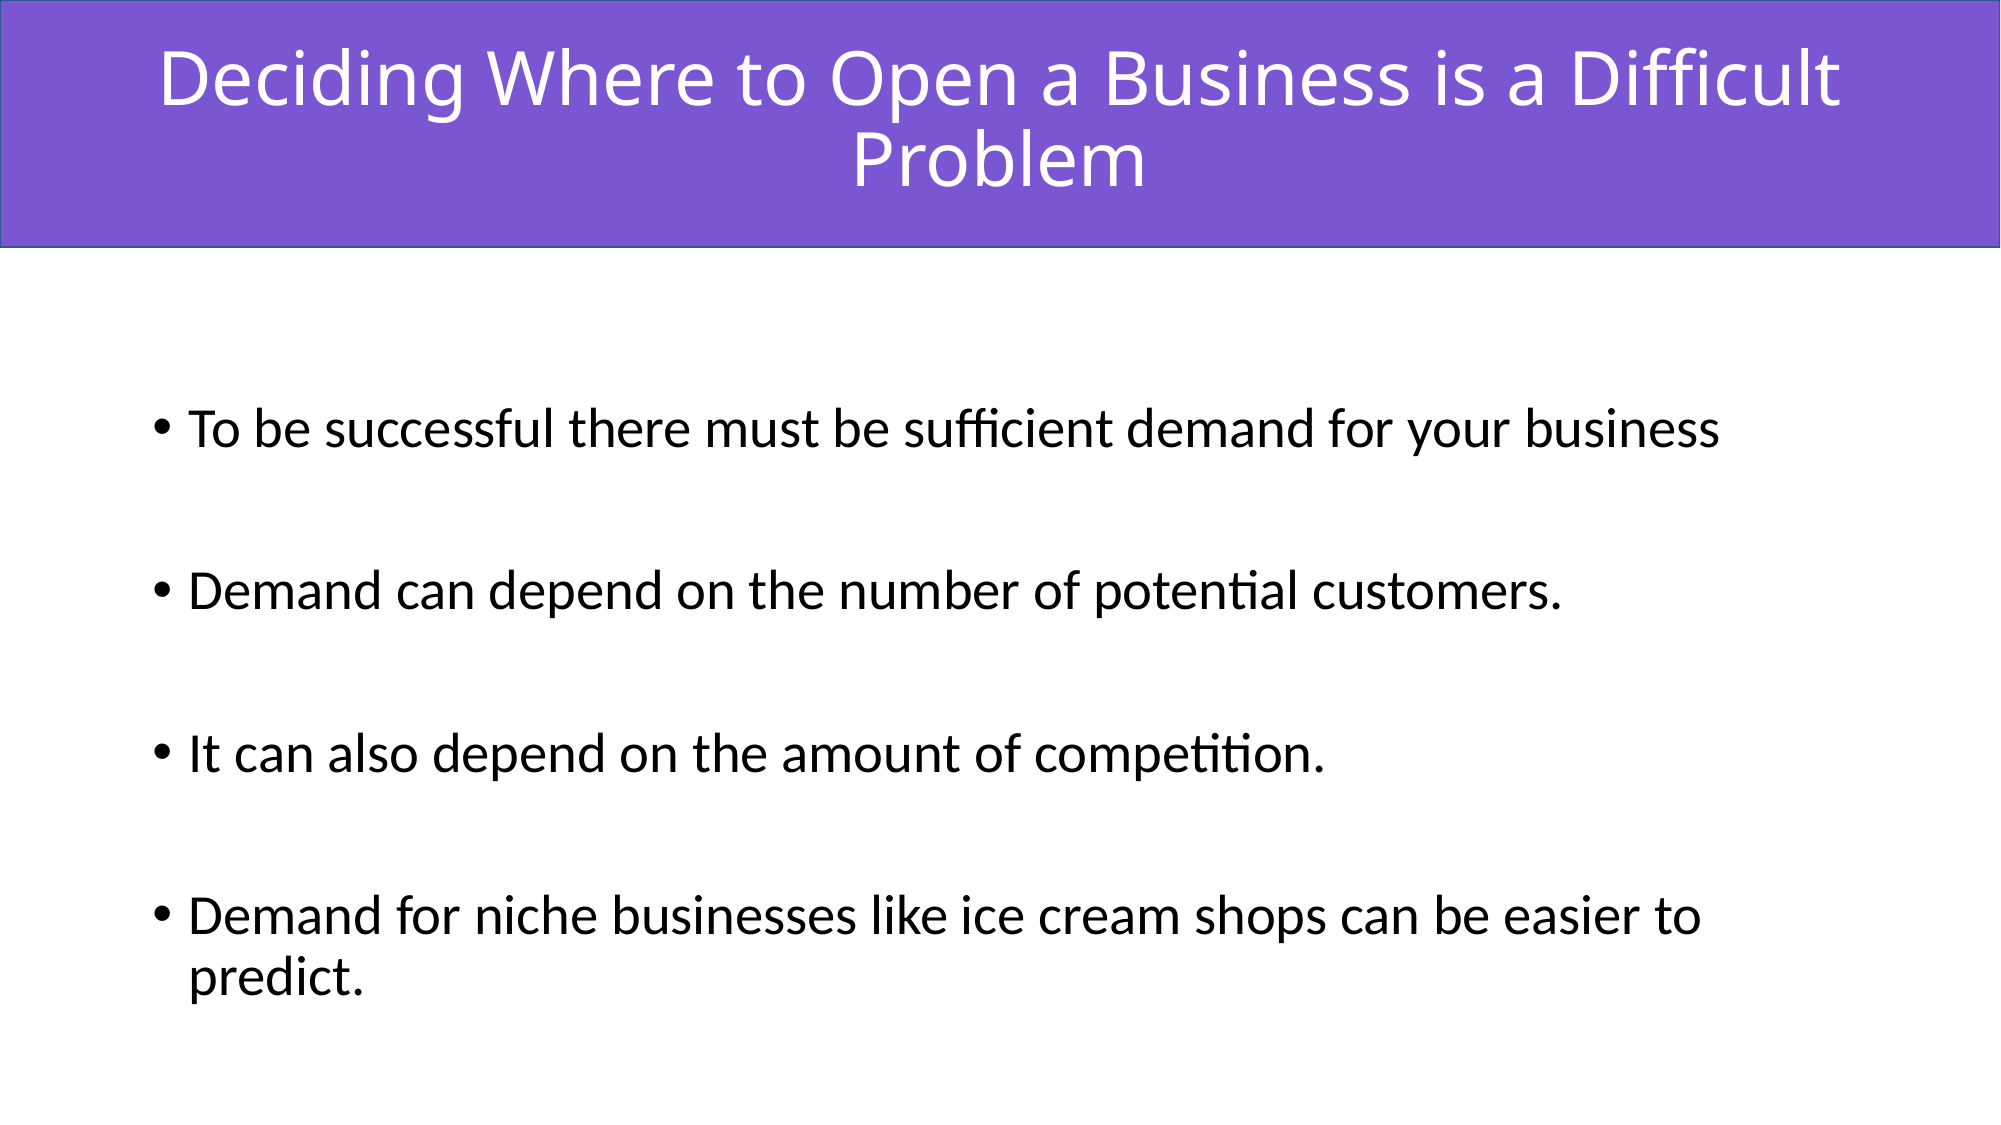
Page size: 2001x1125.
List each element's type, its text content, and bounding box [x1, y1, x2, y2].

title Deciding Where to Open a Business is a Difficult Problem [0, 13, 2000, 231]
list To be successful there must be sufficient demand for your business Demand can depend on the number of potential customers. It can also depend on the amount of competition. Demand for niche businesses like ice cream shops can be easier to predict. [137, 303, 1863, 1018]
